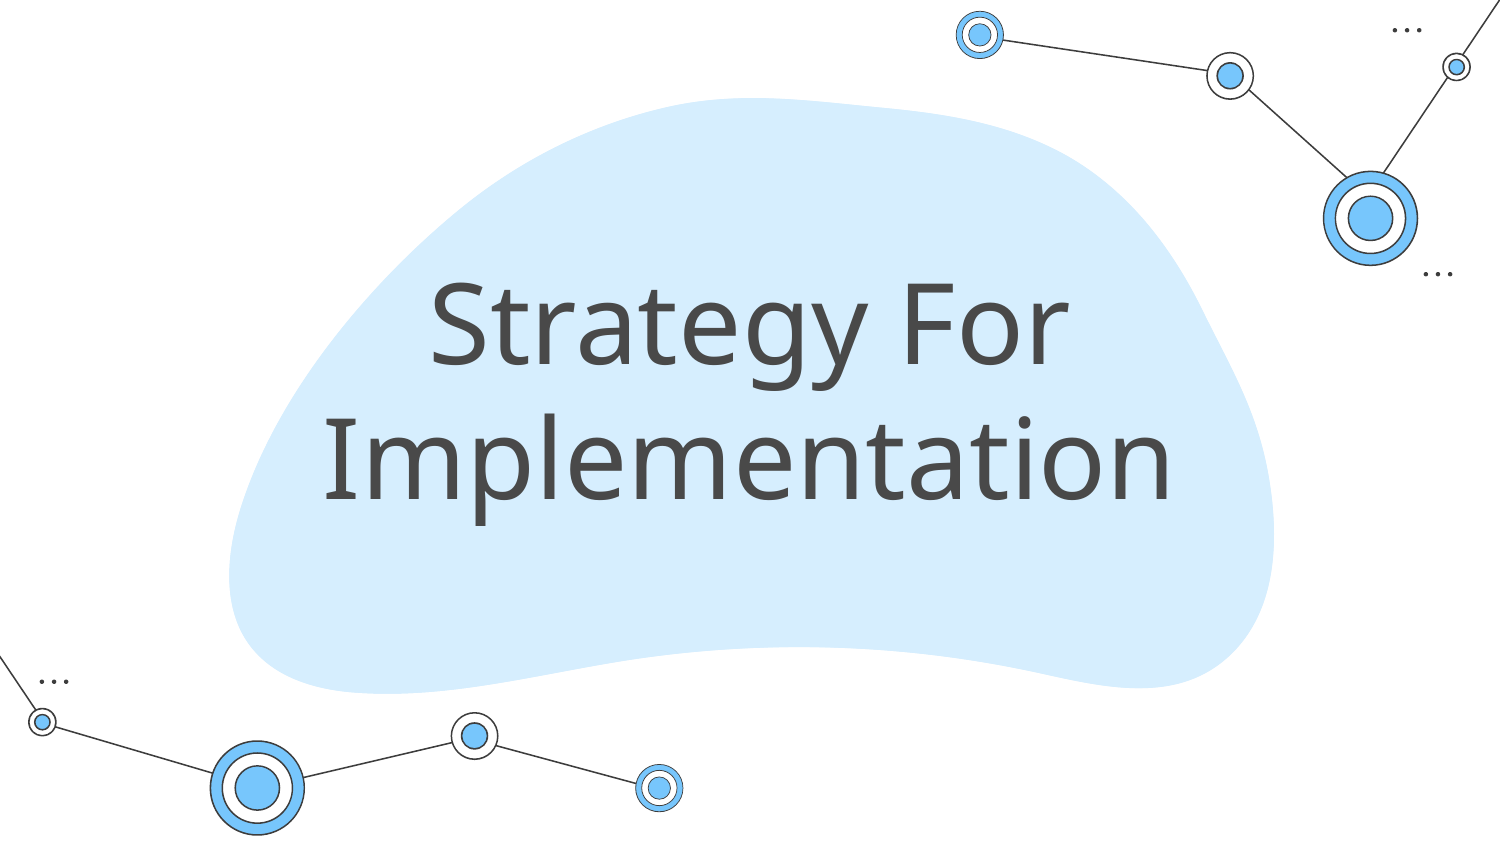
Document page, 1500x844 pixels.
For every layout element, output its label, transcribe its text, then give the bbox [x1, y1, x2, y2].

title Strategy For Implementation [211, 230, 1289, 543]
